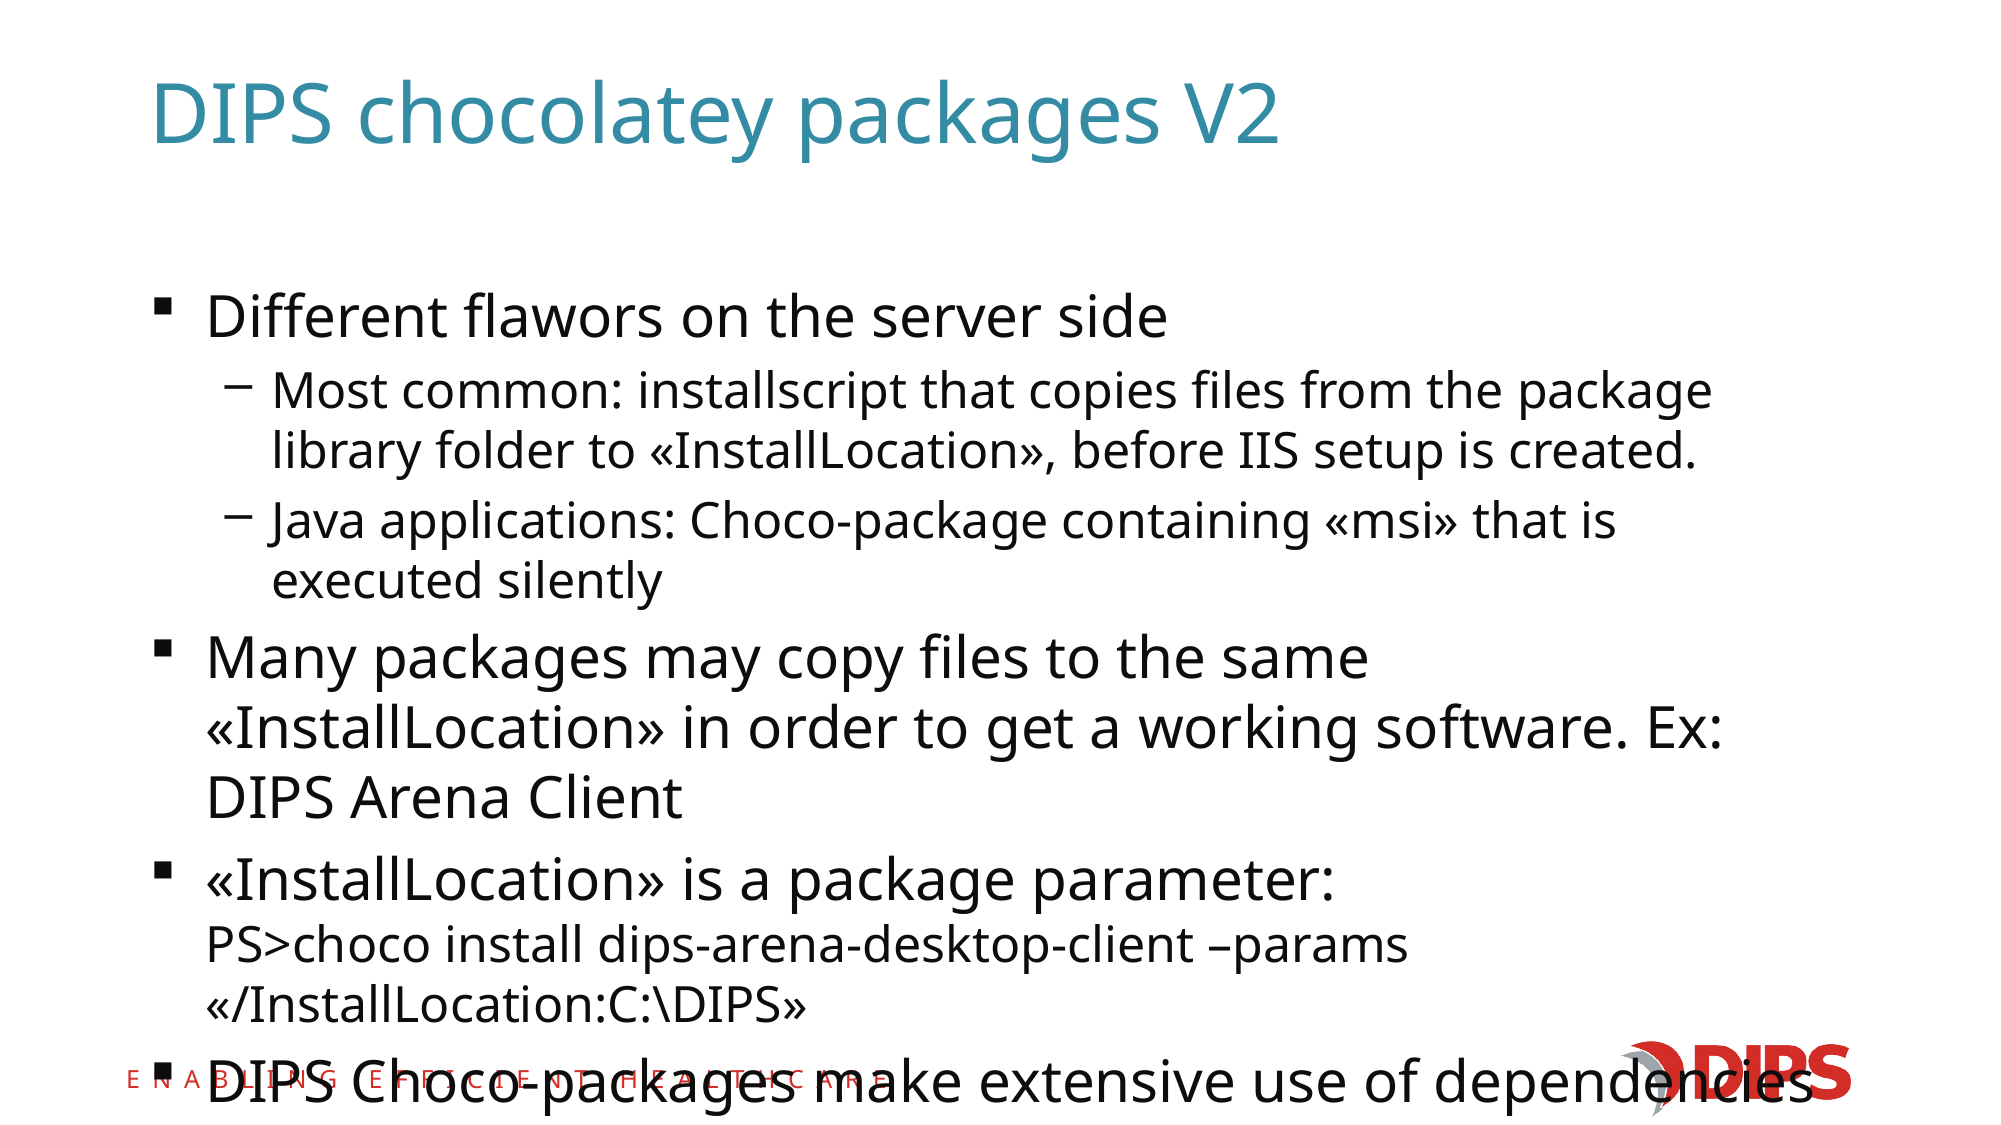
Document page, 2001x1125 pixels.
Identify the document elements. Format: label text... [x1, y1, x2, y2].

list Different flawors on the server side Most common: installscript that copies files from the package library folder to «InstallLocation», before IIS setup is created. Java applications: Choco-package containing «msi» that is executed silently Many packages may copy files to the same «InstallLocation» in order to get a working software. Ex: DIPS Arena Client «InstallLocation» is a package parameter: PS>choco install dips-arena-desktop-client –params «/InstallLocation:C:\DIPS» DIPS Choco-packages make extensive use of dependencies [149, 278, 1835, 1024]
title DIPS chocolatey packages V2 [149, 28, 1835, 221]
picture [1620, 1041, 1851, 1117]
